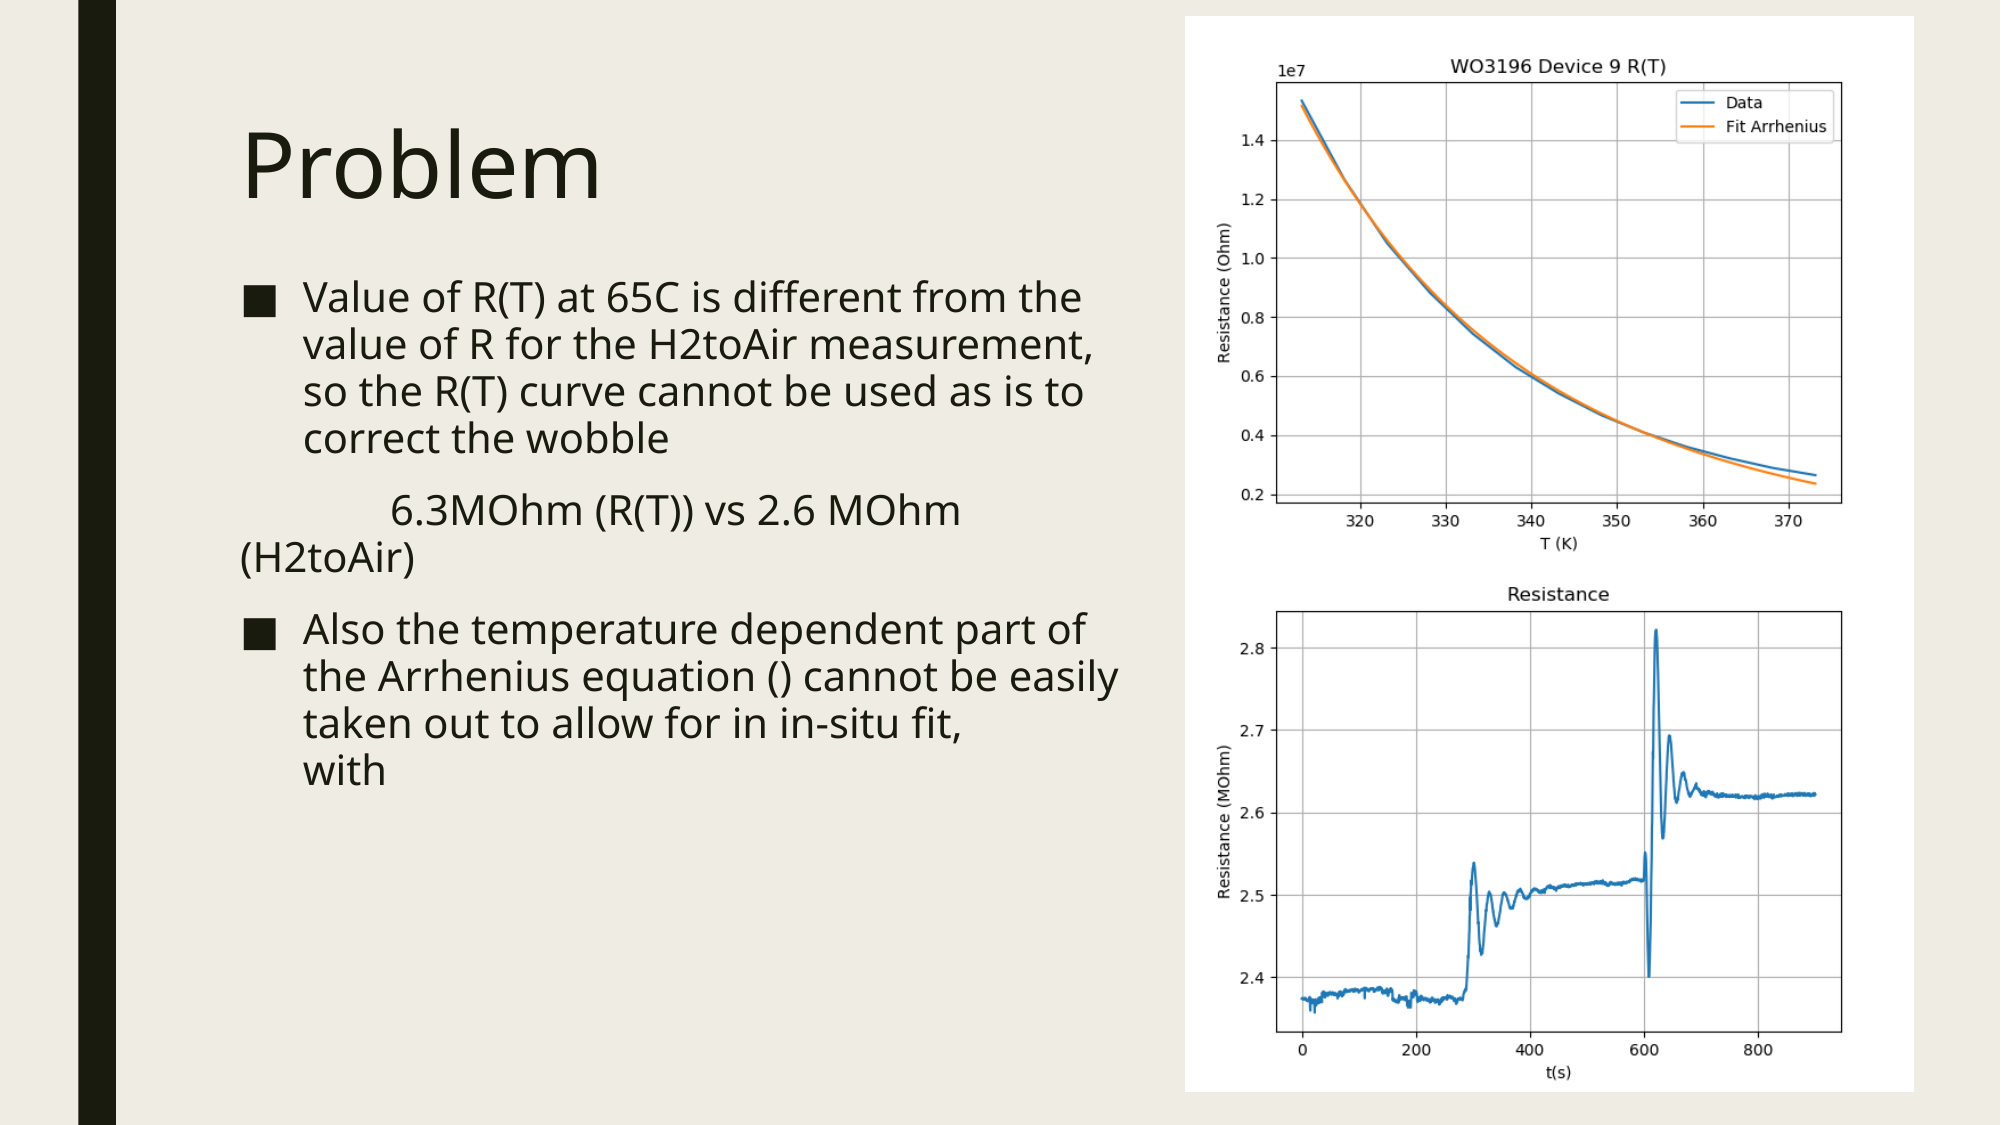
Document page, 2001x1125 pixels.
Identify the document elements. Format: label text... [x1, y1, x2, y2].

title Problem [225, 112, 1185, 243]
picture [1185, 16, 1914, 1092]
